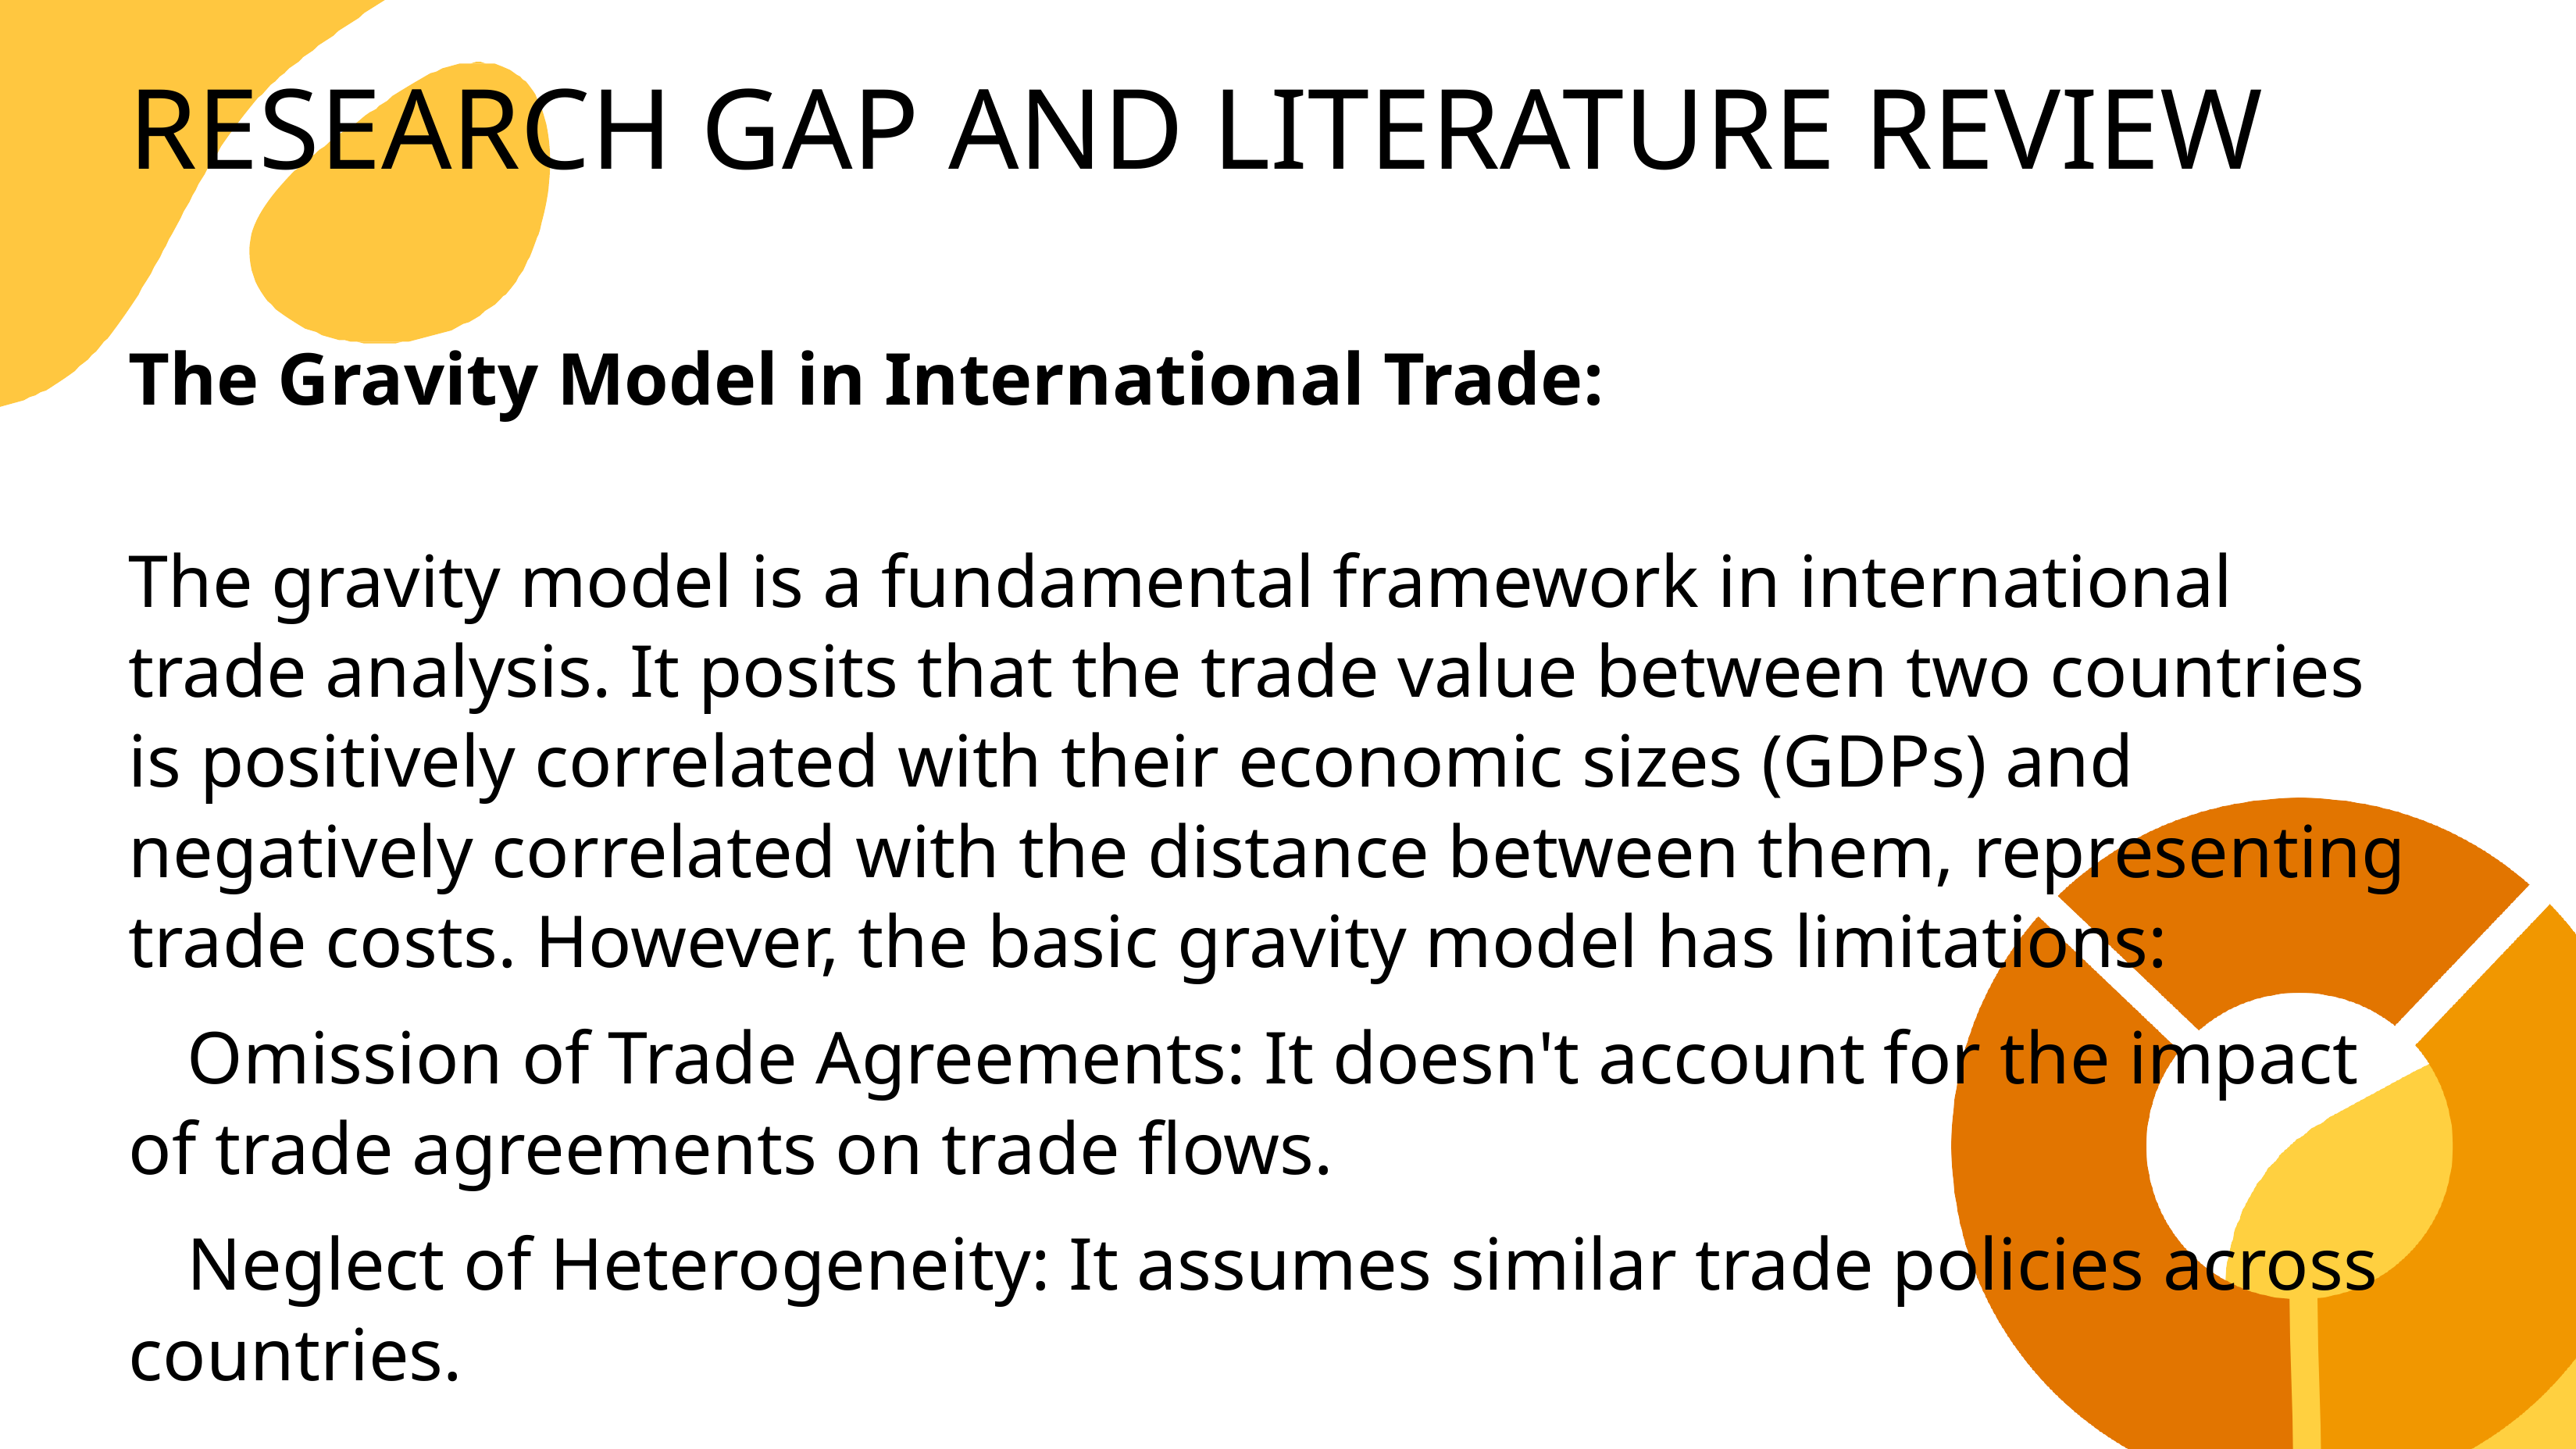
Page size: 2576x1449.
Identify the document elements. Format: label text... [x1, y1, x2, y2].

title RESEARCH GAP AND LITERATURE REVIEW [554, 57, 2448, 205]
picture [1951, 798, 2576, 1449]
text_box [0, 0, 551, 408]
list The Gravity Model in International Trade: The gravity model is a fundamental framework in international trade analysis. It posits that the trade value between two countries is positively correlated with their economic sizes (GDPs) and negatively correlated with the distance between them, representing trade costs. However, the basic gravity model has limitations: Omission of Trade Agreements: It doesn't account for the impact of trade agreements on trade flows. Neglect of Heterogeneity: It assumes similar trade policies across countries. [128, 333, 2448, 1449]
